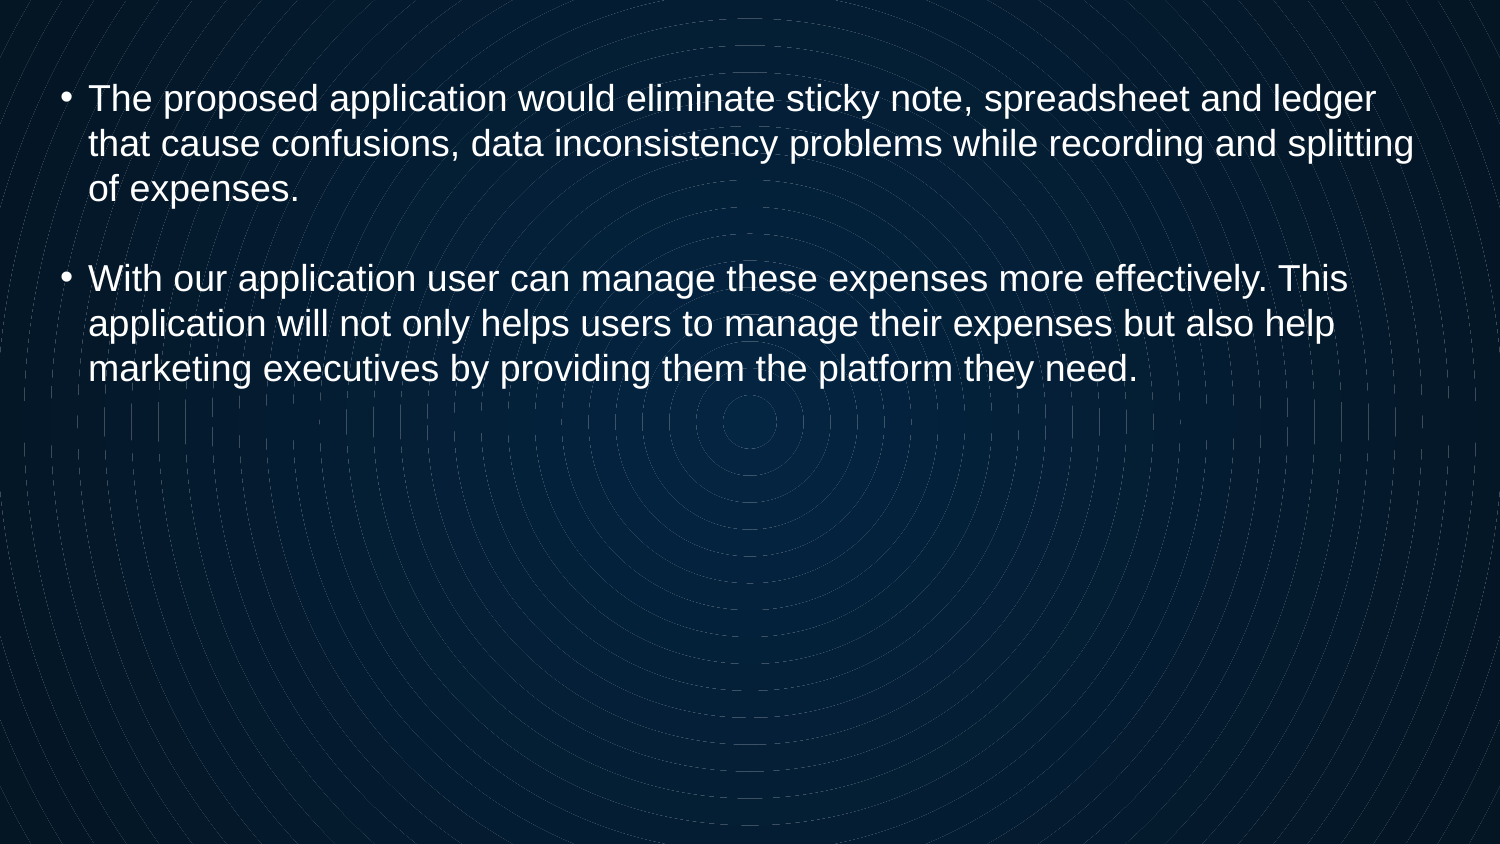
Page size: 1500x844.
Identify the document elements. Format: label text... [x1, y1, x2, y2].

subtitle The proposed application would eliminate sticky note, spreadsheet and ledger that cause confusions, data inconsistency problems while recording and splitting of expenses. With our application user can manage these expenses more effectively. This application will not only helps users to manage their expenses but also help marketing executives by providing them the platform they need. [45, 58, 1439, 565]
